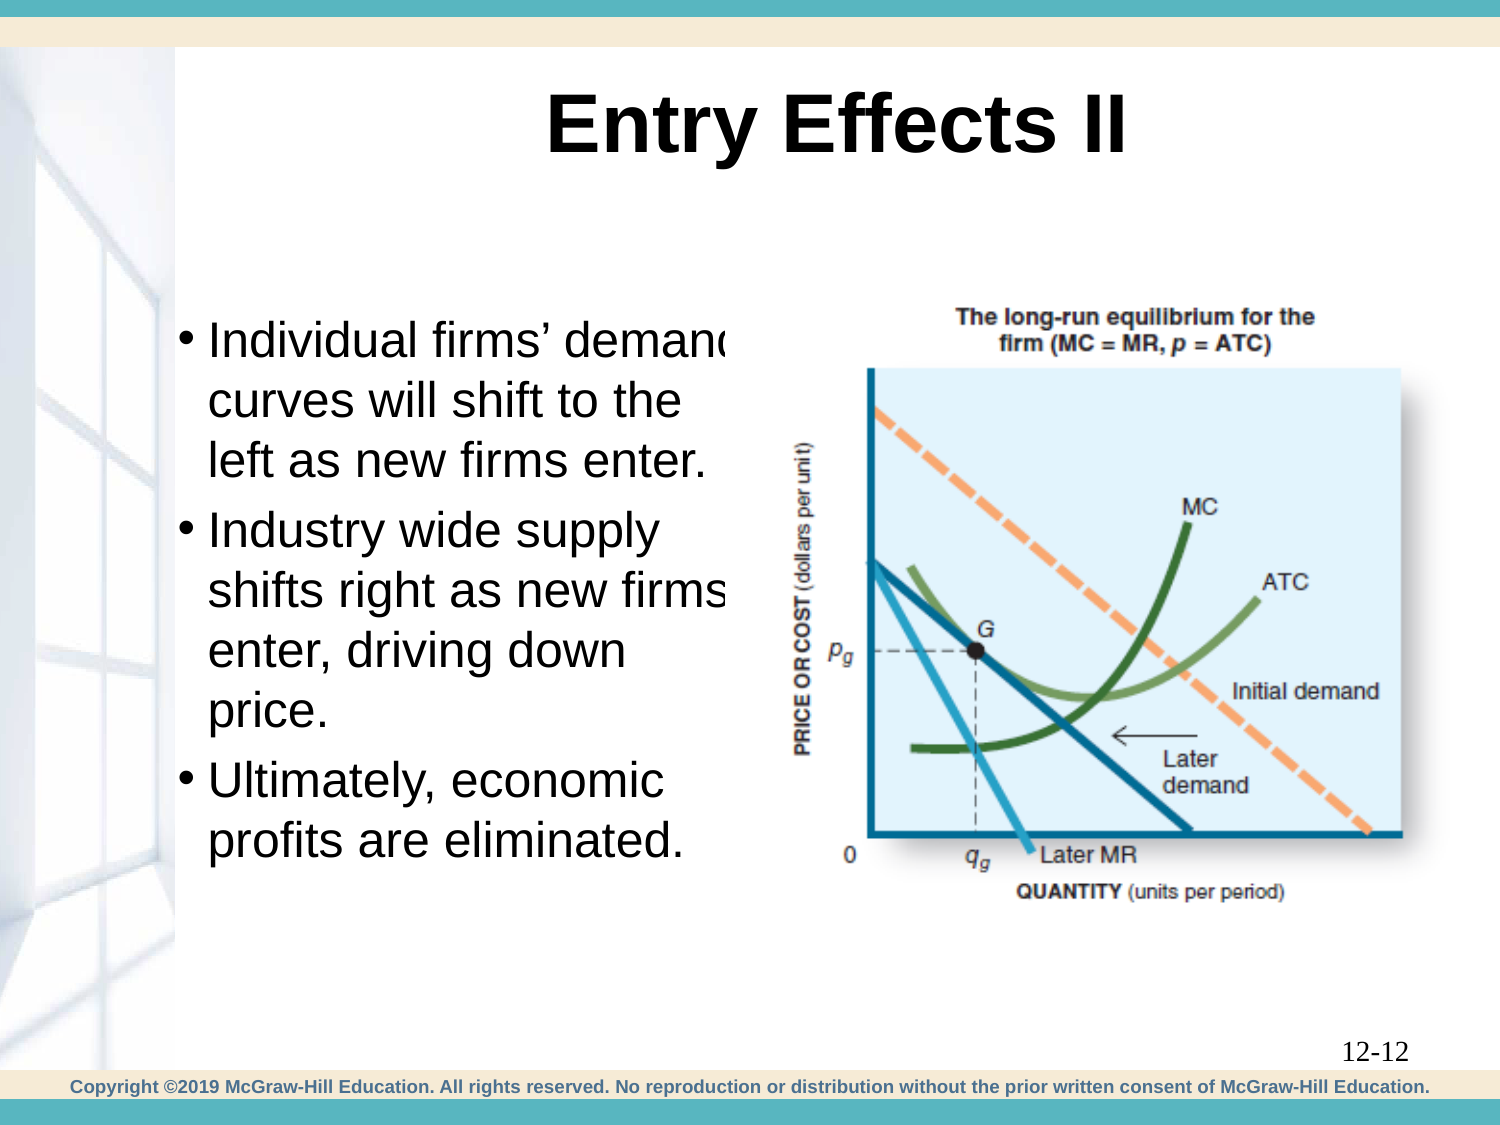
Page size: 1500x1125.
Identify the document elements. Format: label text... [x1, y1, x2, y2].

list Individual firms’ demand curves will shift to the left as new firms enter. Industry wide supply shifts right as new firms enter, driving down price. Ultimately, economic profits are eliminated. [162, 299, 763, 1085]
slide_number 12-12 [1074, 1024, 1425, 1103]
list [724, 262, 1500, 951]
title Entry Effects II [174, 0, 1500, 238]
